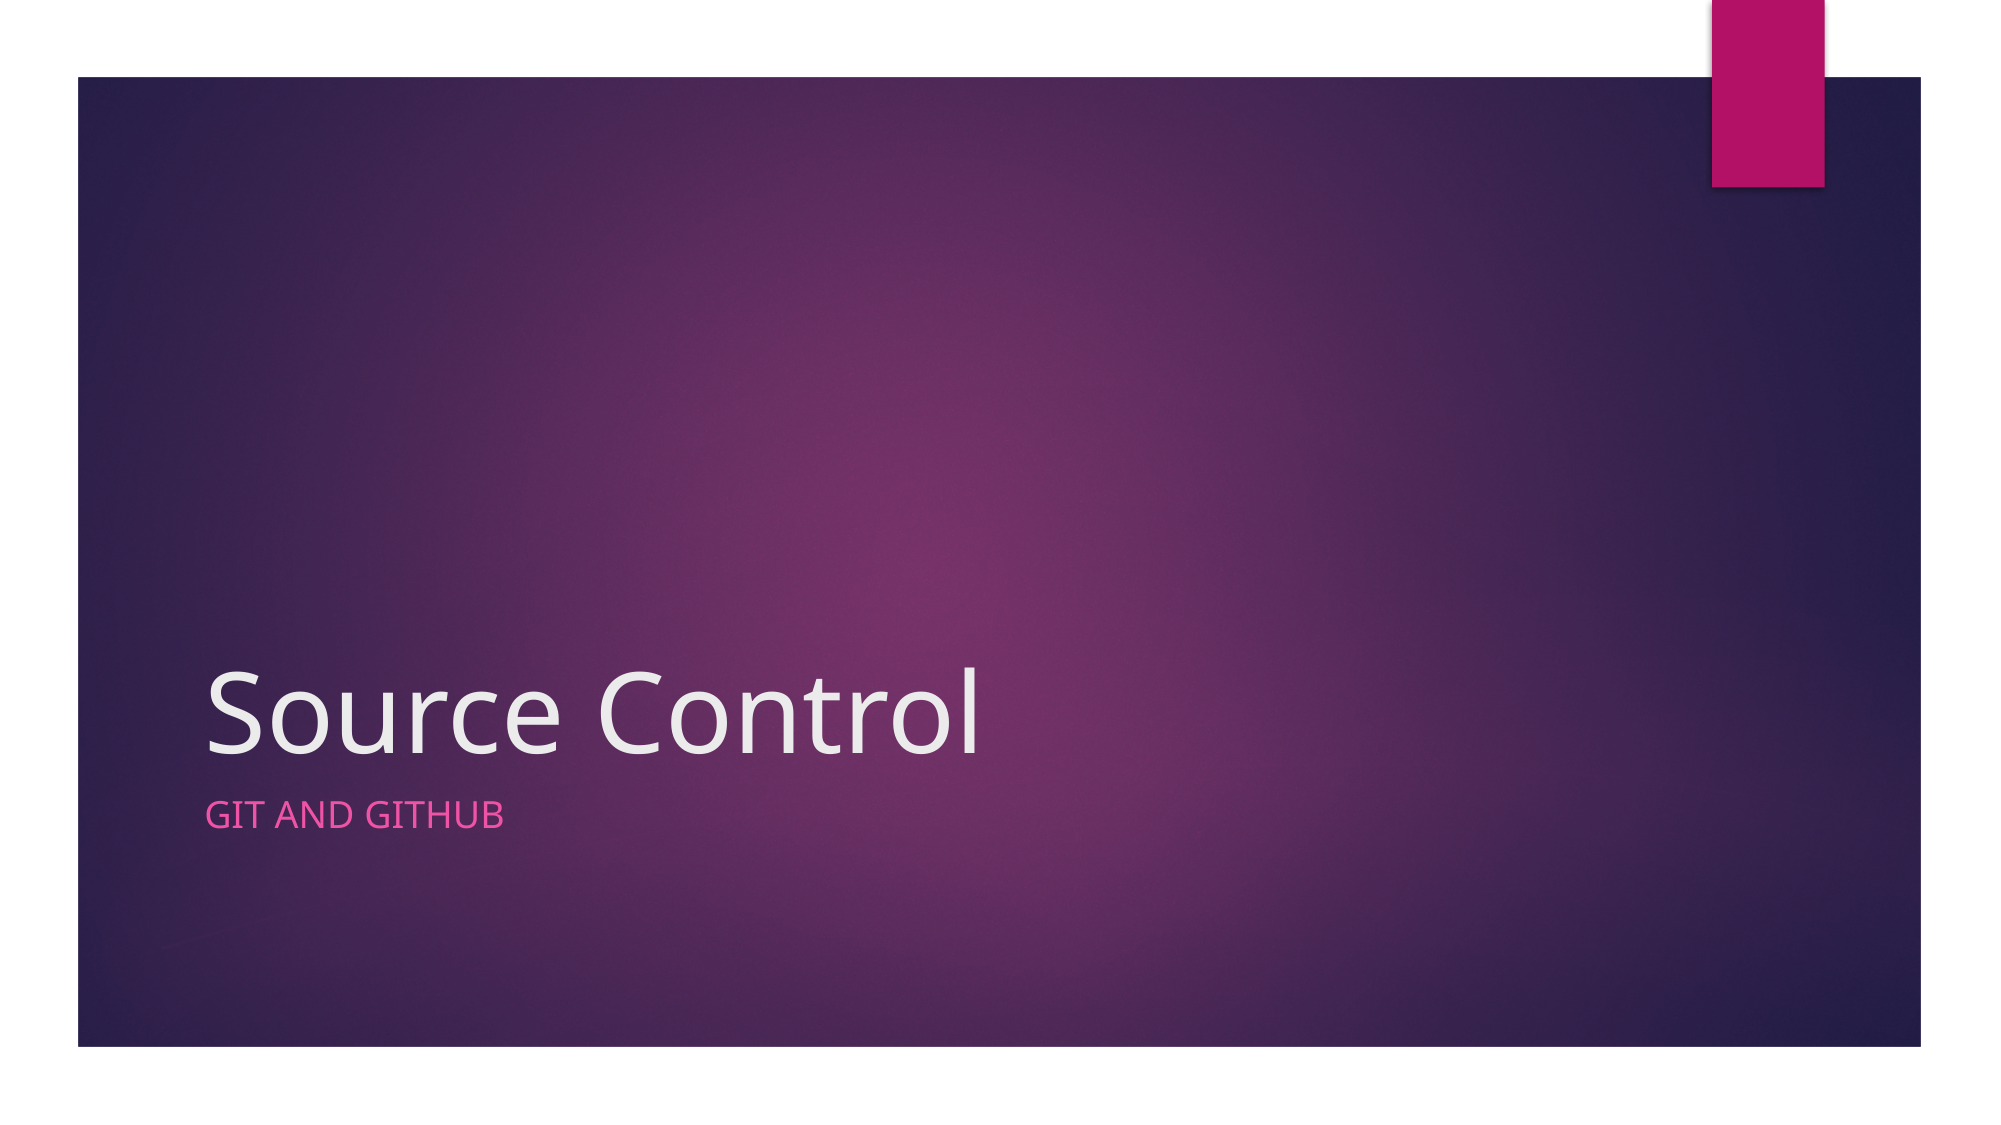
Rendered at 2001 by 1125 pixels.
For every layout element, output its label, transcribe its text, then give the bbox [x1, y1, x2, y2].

title Source Control [189, 344, 1638, 783]
subtitle Git and Github [189, 783, 1638, 925]
